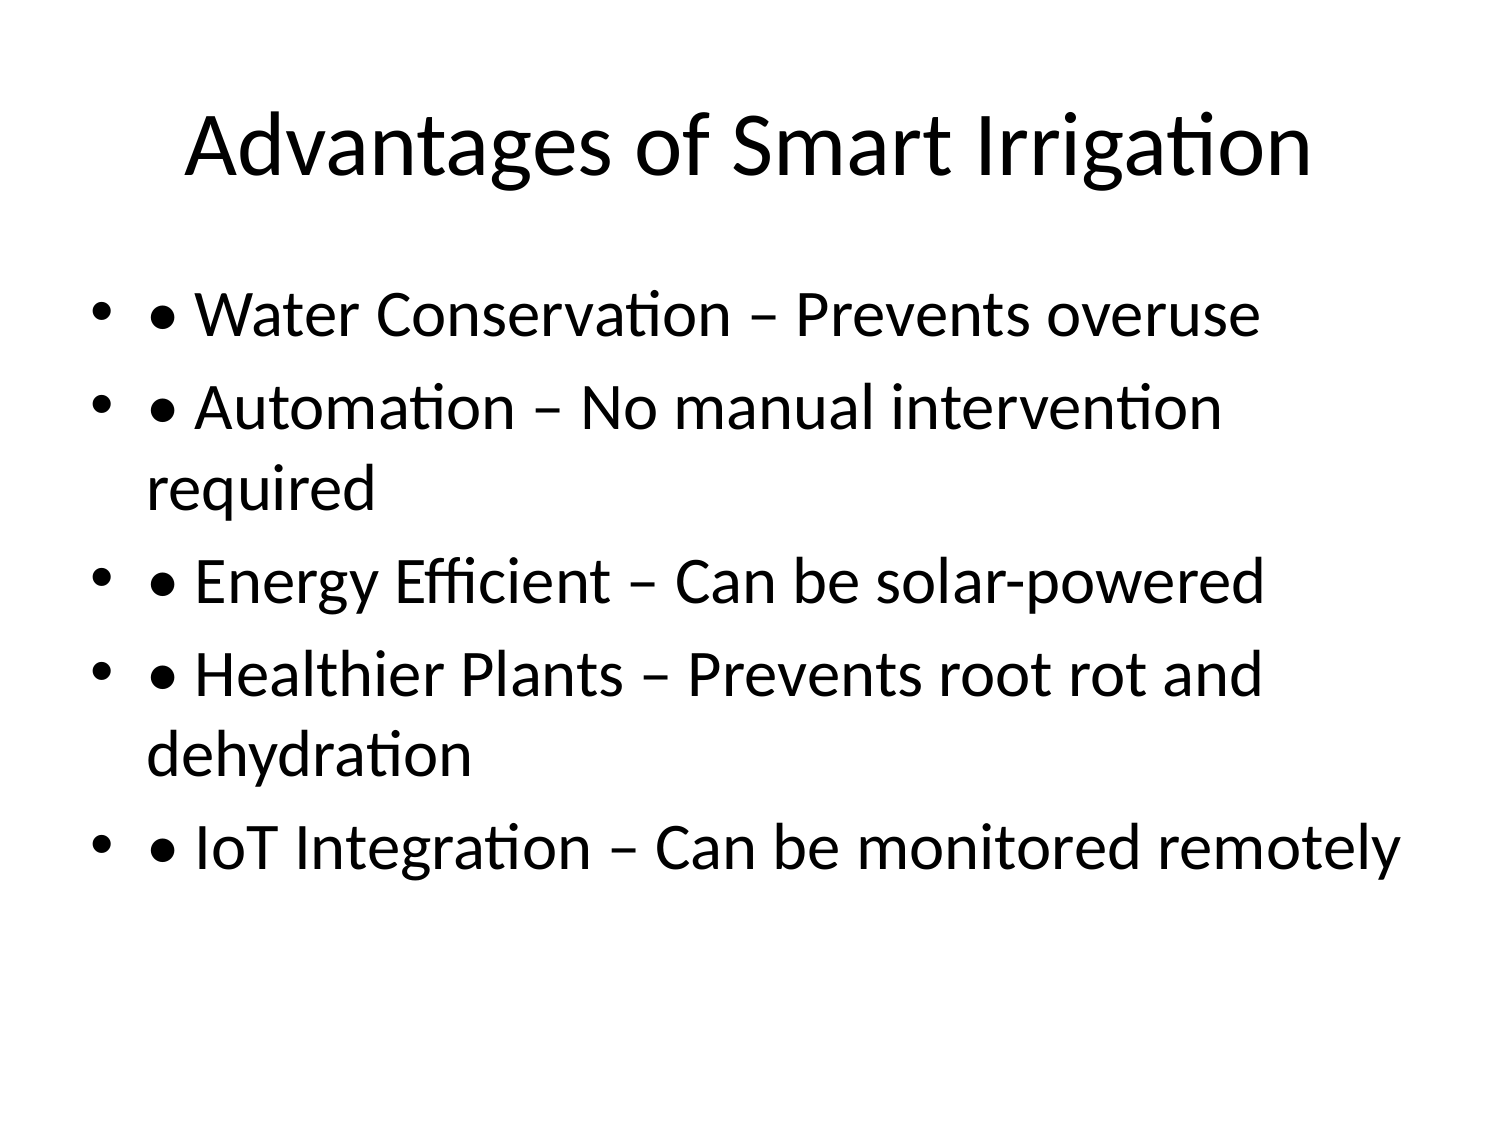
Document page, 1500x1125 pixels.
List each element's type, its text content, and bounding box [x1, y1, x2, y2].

title Advantages of Smart Irrigation [75, 45, 1425, 233]
list • Water Conservation – Prevents overuse • Automation – No manual intervention required • Energy Efficient – Can be solar-powered • Healthier Plants – Prevents root rot and dehydration • IoT Integration – Can be monitored remotely [75, 262, 1425, 1005]
